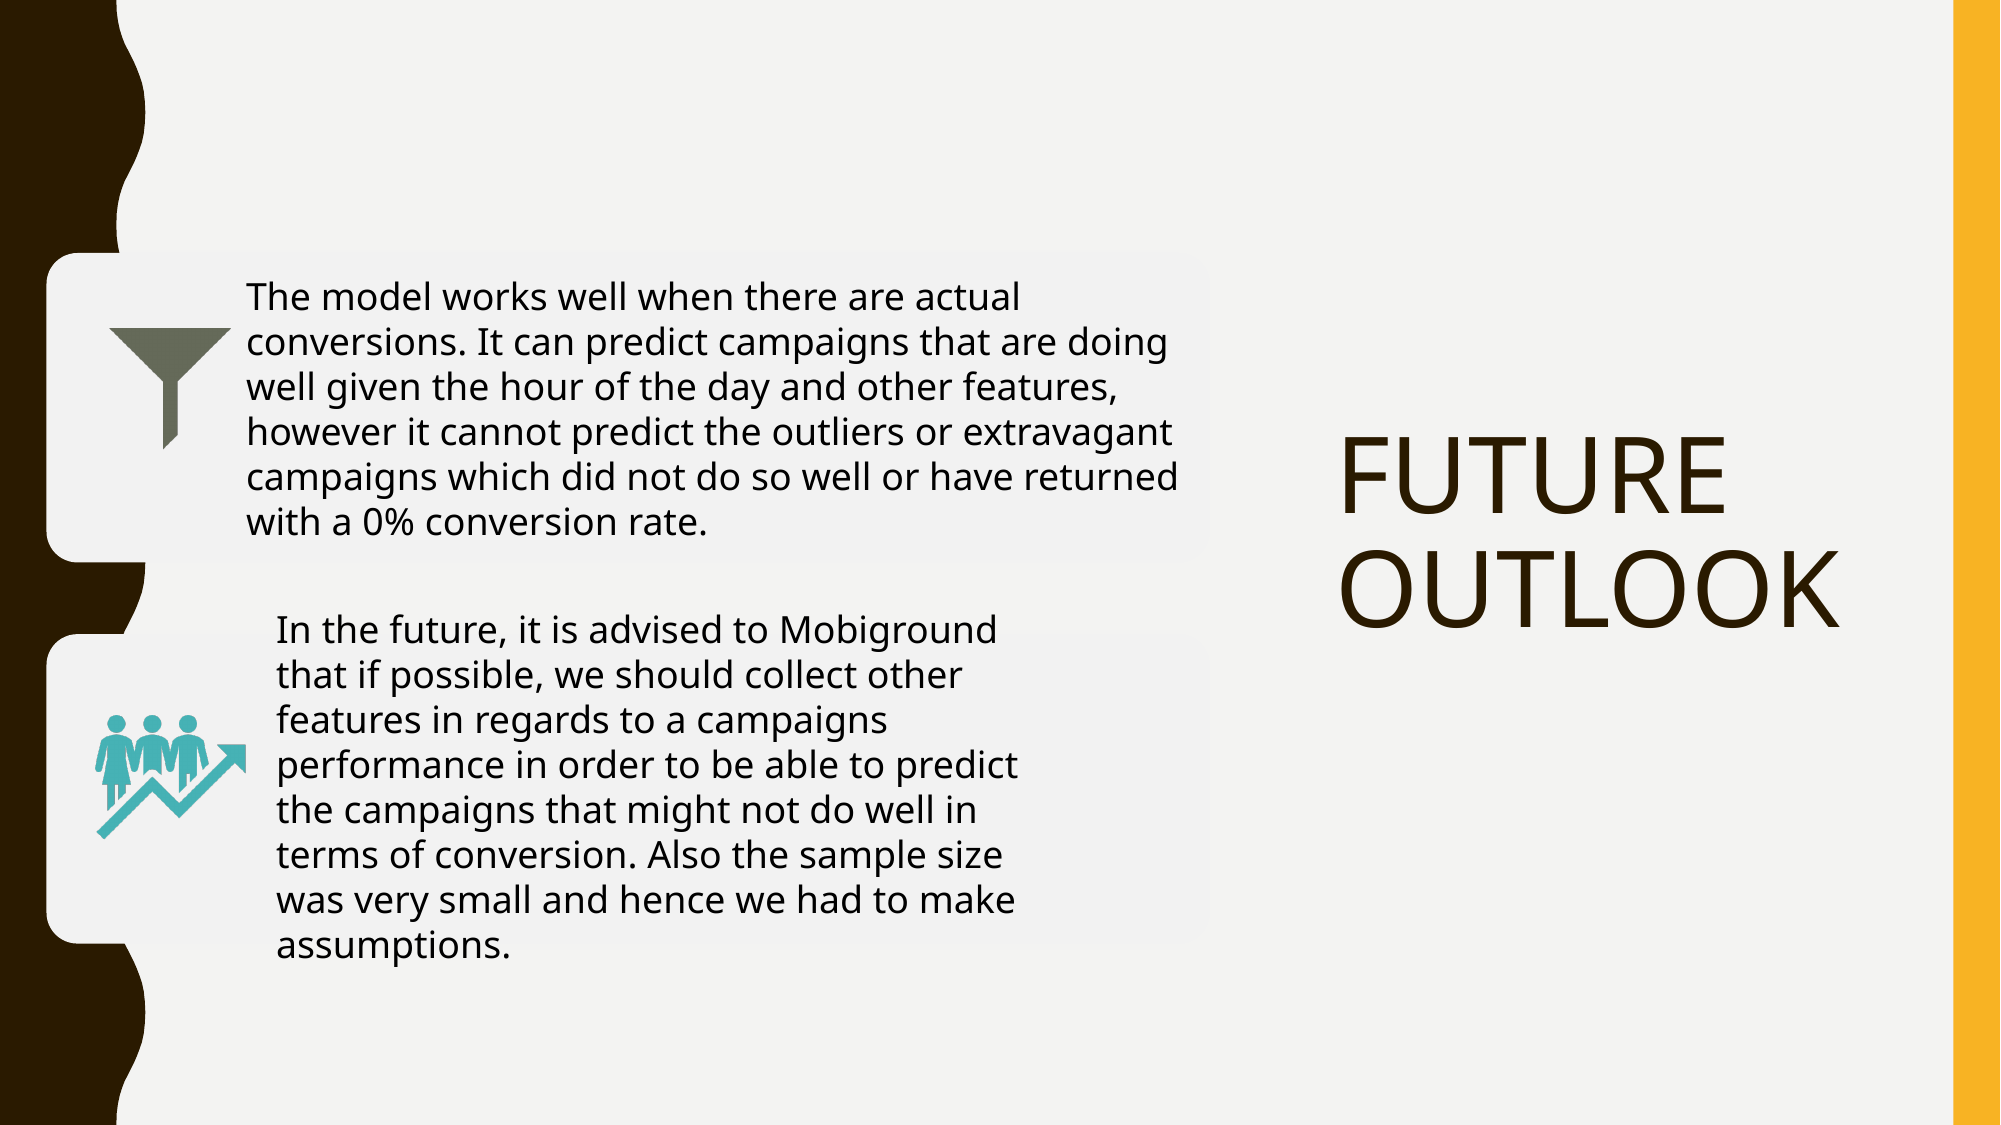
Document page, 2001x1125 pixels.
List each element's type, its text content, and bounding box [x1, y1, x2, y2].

title FUTURE OUTLOOK [1320, 79, 1921, 994]
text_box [46, 252, 1242, 944]
